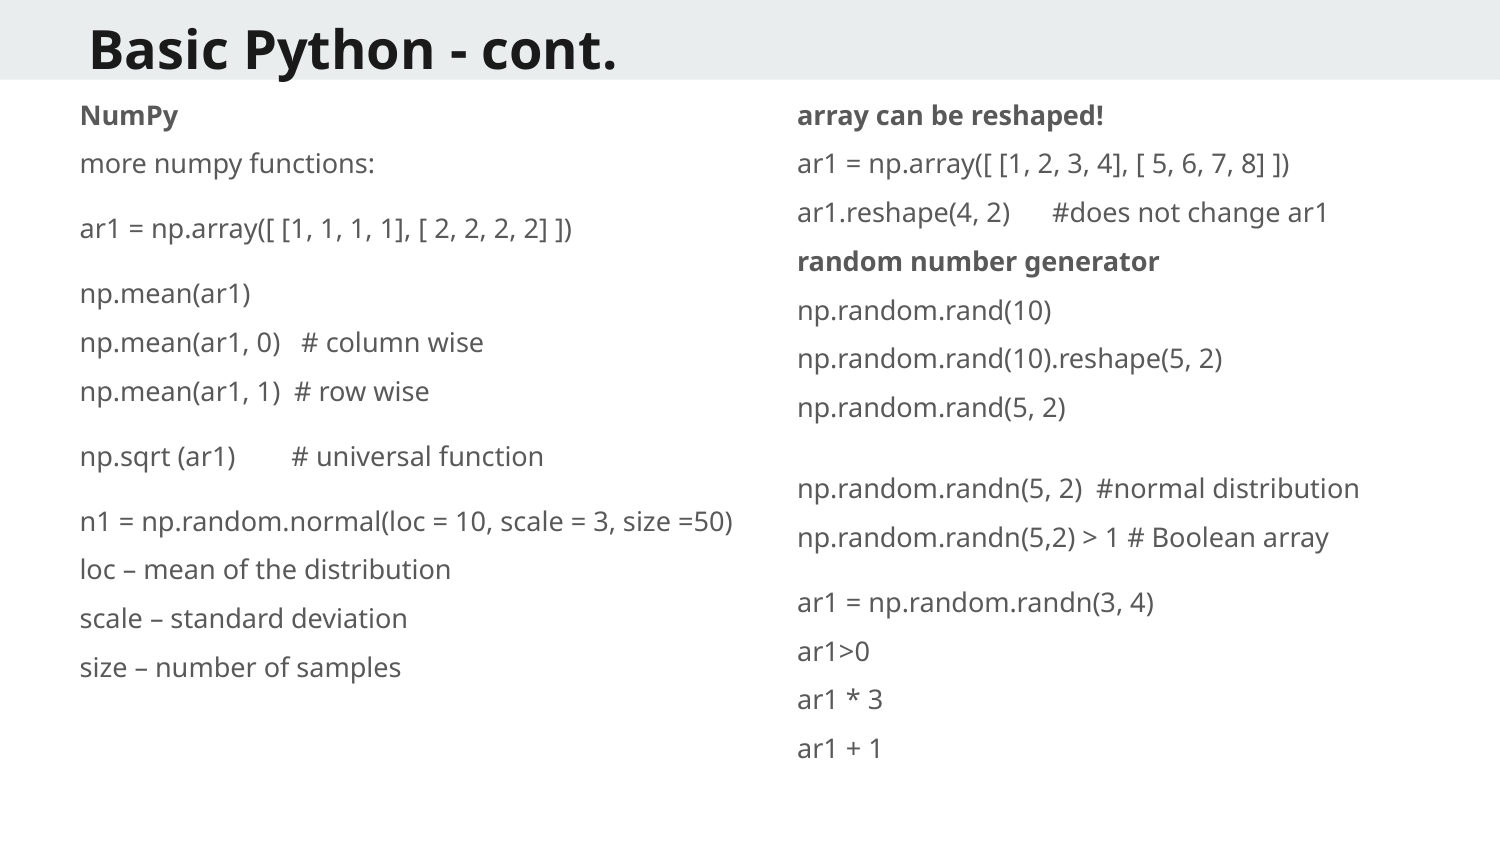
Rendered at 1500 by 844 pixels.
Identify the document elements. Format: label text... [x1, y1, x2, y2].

text_box array can be reshaped! ar1 = np.array([ [1, 2, 3, 4], [ 5, 6, 7, 8] ]) ar1.reshape(4, 2) #does not change ar1 random number generator np.random.rand(10) np.random.rand(10).reshape(5, 2) np.random.rand(5, 2) np.random.randn(5, 2) #normal distribution np.random.randn(5,2) > 1 # Boolean array ar1 = np.random.randn(3, 4) ar1>0 ar1 * 3 ar1 + 1 [782, 97, 1393, 810]
text_box NumPy more numpy functions: ar1 = np.array([ [1, 1, 1, 1], [ 2, 2, 2, 2] ]) np.mean(ar1) np.mean(ar1, 0) # column wise np.mean(ar1, 1) # row wise np.sqrt (ar1) # universal function n1 = np.random.normal(loc = 10, scale = 3, size =50) loc – mean of the distribution scale – standard deviation size – number of samples [64, 97, 763, 810]
text_box Basic Python - cont. [73, 0, 1335, 88]
